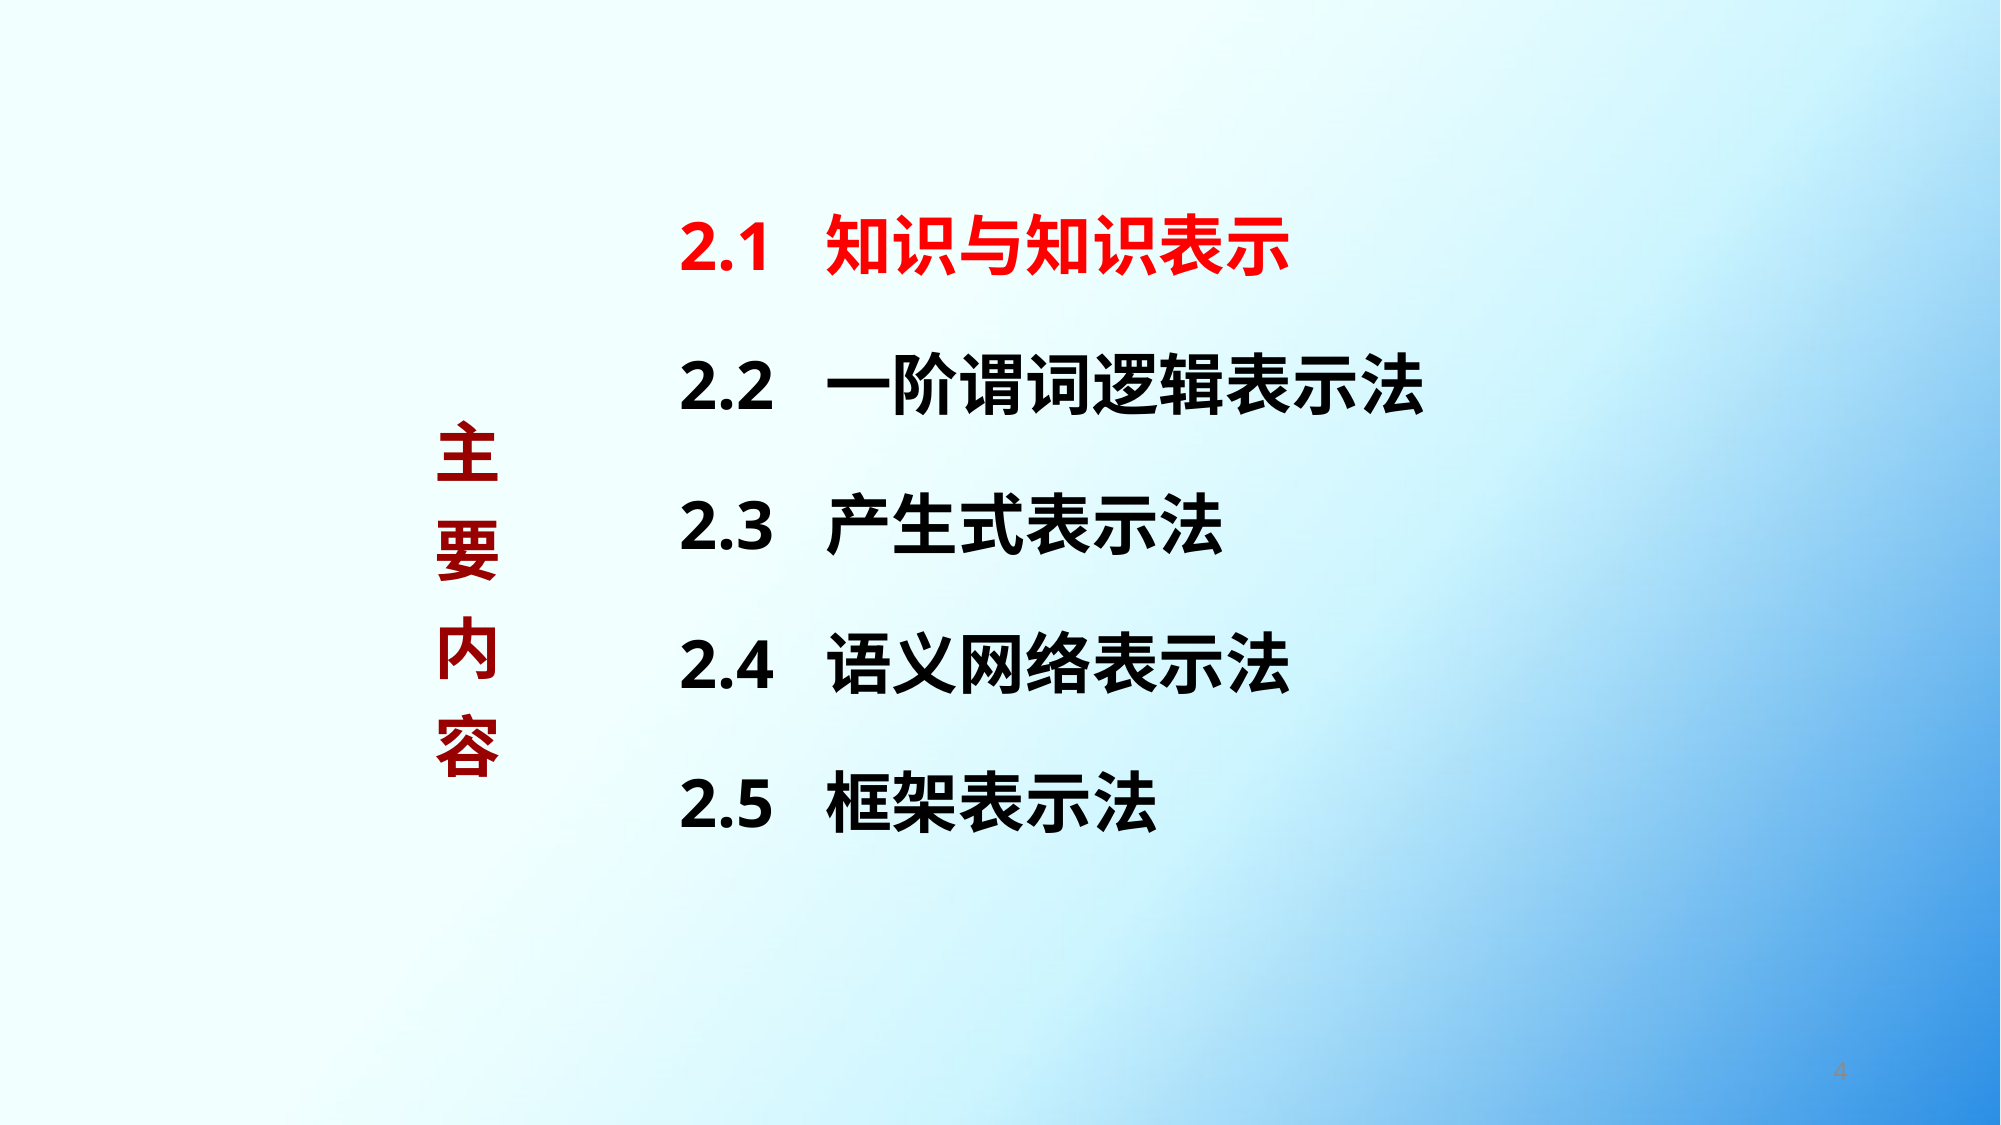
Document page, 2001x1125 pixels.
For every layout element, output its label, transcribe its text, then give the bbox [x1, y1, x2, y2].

slide_number 4 [1412, 1042, 1863, 1103]
text_box 2.3 产生式表示法 [664, 451, 1520, 590]
text_box 2.1 知识与知识表示 [664, 172, 1520, 315]
text_box 2.4 语义网络表示法 [664, 590, 1520, 730]
text_box 2.5 框架表示法 [664, 730, 1520, 872]
picture [0, 0, 2001, 1125]
text_box 2.2 一阶谓词逻辑表示法 [664, 315, 1520, 451]
title 主 要 内 容 [385, 314, 535, 882]
